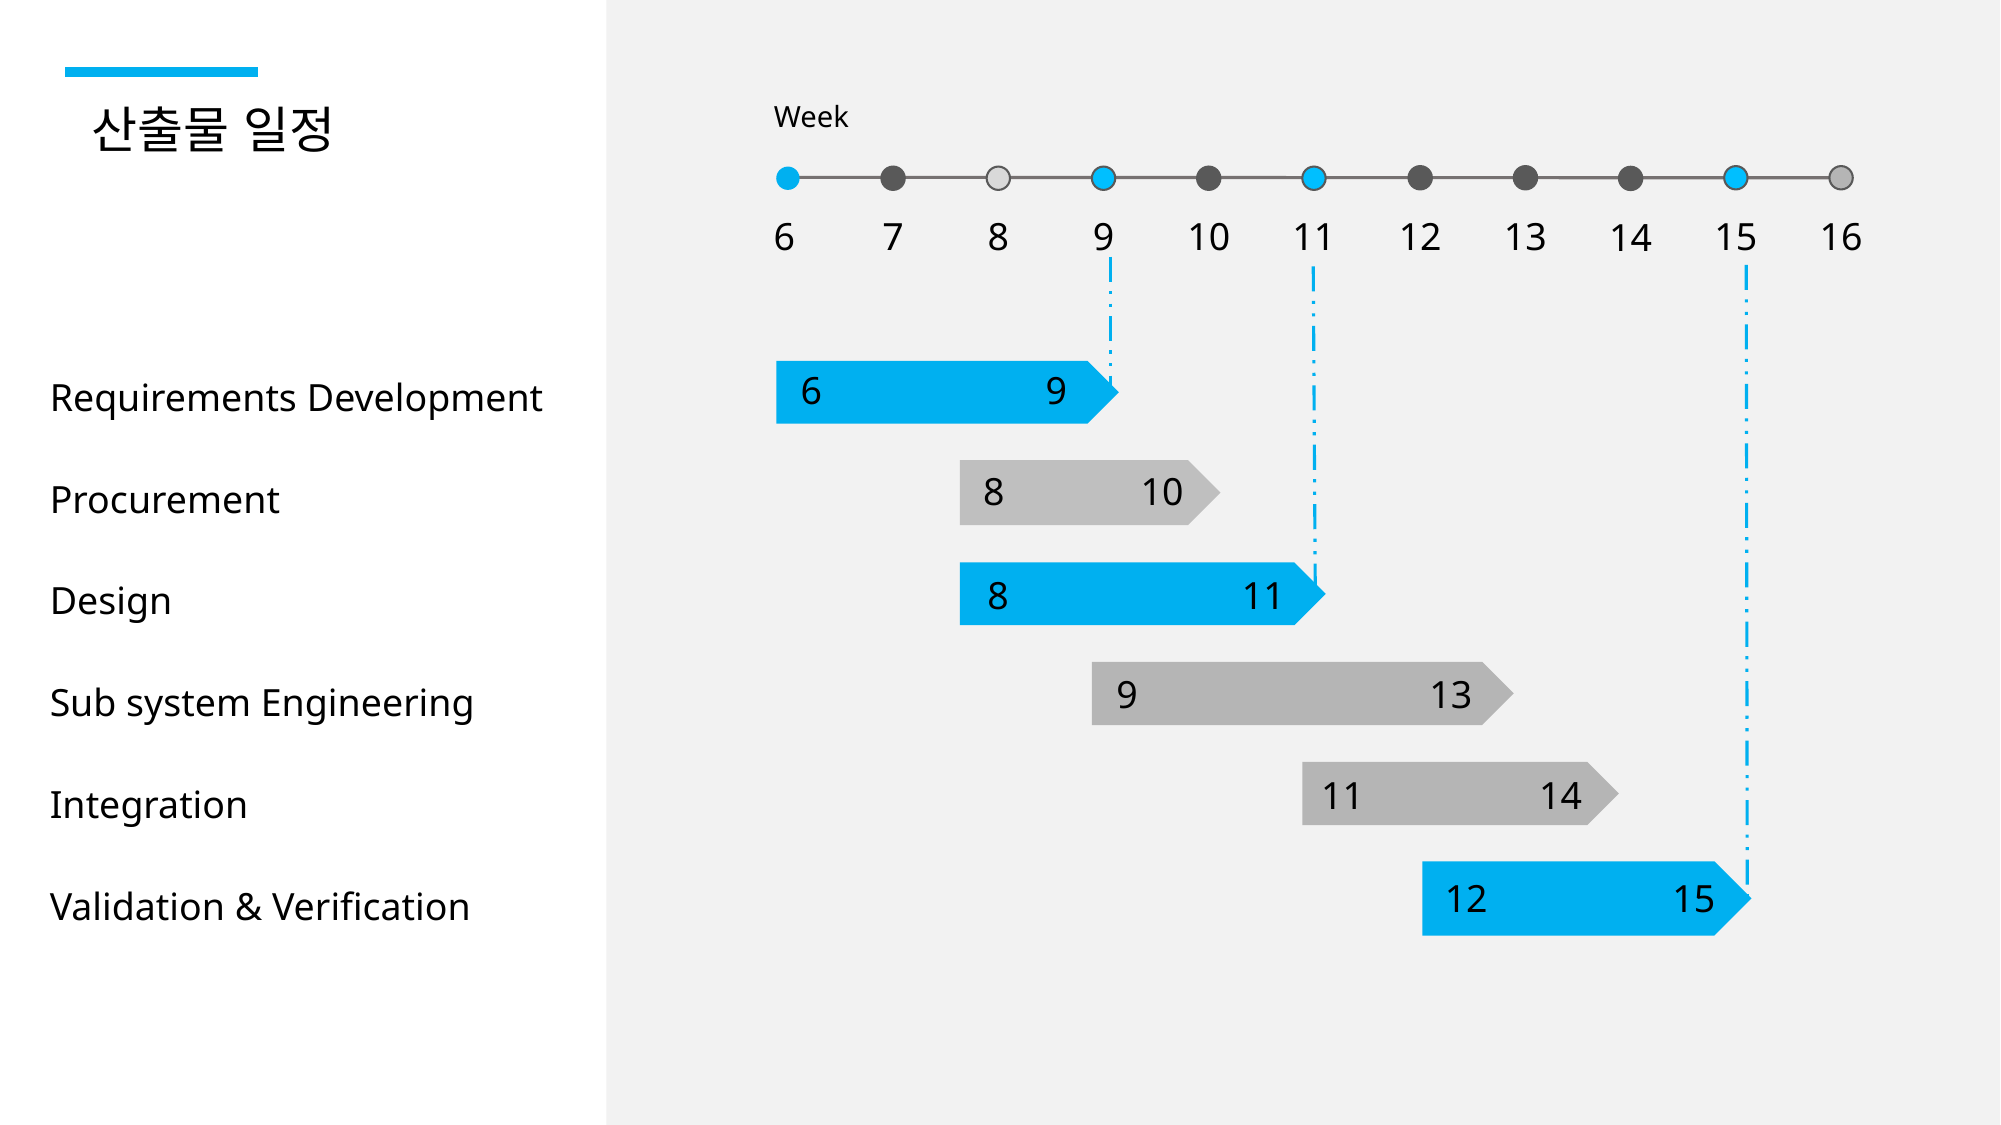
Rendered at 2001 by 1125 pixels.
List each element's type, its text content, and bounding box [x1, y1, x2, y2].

text_box 16 [1799, 205, 1883, 266]
text_box 14 [1589, 206, 1673, 267]
text_box Sub system Engineering [34, 671, 658, 732]
text_box [1301, 760, 1591, 764]
text_box 12 15 [1338, 868, 1823, 928]
text_box [880, 165, 906, 177]
text_box [1196, 165, 1222, 177]
text_box [985, 178, 1012, 191]
text_box [1723, 165, 1749, 177]
text_box [775, 165, 801, 191]
text_box 7 [851, 205, 935, 266]
text_box 6 [742, 205, 827, 266]
text_box Integration [34, 773, 658, 834]
text_box [1421, 928, 1724, 937]
text_box Validation & Verification [34, 875, 658, 935]
text_box 6 9 [692, 360, 1177, 420]
text_box 15 [1694, 205, 1778, 266]
text_box 산출물 일정 [76, 90, 607, 166]
text_box 11 14 [1209, 764, 1694, 825]
text_box 11 [1272, 205, 1356, 266]
text_box [1090, 178, 1117, 191]
text_box [958, 521, 1194, 527]
text_box 9 13 [1052, 663, 1538, 723]
text_box [985, 165, 1011, 177]
text_box [958, 561, 1299, 565]
text_box [1407, 178, 1433, 191]
text_box [1512, 178, 1539, 191]
text_box 12 [1378, 205, 1462, 266]
text_box [605, 0, 2000, 1125]
text_box 8 11 [894, 565, 1379, 625]
text_box [1090, 165, 1117, 177]
text_box Procurement [34, 468, 658, 529]
text_box [1618, 165, 1644, 177]
text_box Week [759, 90, 882, 141]
text_box 13 [1483, 205, 1567, 266]
text_box [1090, 723, 1486, 727]
text_box [1407, 165, 1433, 177]
text_box 10 [1167, 205, 1251, 266]
text_box [1196, 178, 1222, 191]
text_box 9 [1061, 205, 1146, 266]
text_box [1421, 860, 1723, 868]
text_box [1723, 178, 1749, 191]
text_box 8 10 [841, 460, 1313, 521]
text_box [880, 178, 906, 191]
text_box [1617, 178, 1644, 192]
text_box [1512, 165, 1539, 177]
text_box [775, 420, 1093, 425]
text_box [1301, 178, 1327, 191]
text_box Requirements Development [34, 366, 658, 427]
text_box Design [34, 570, 658, 630]
text_box 8 [956, 205, 1040, 266]
text_box [1828, 165, 1854, 191]
text_box 8 10 [1316, 460, 1326, 521]
text_box [1301, 165, 1327, 177]
